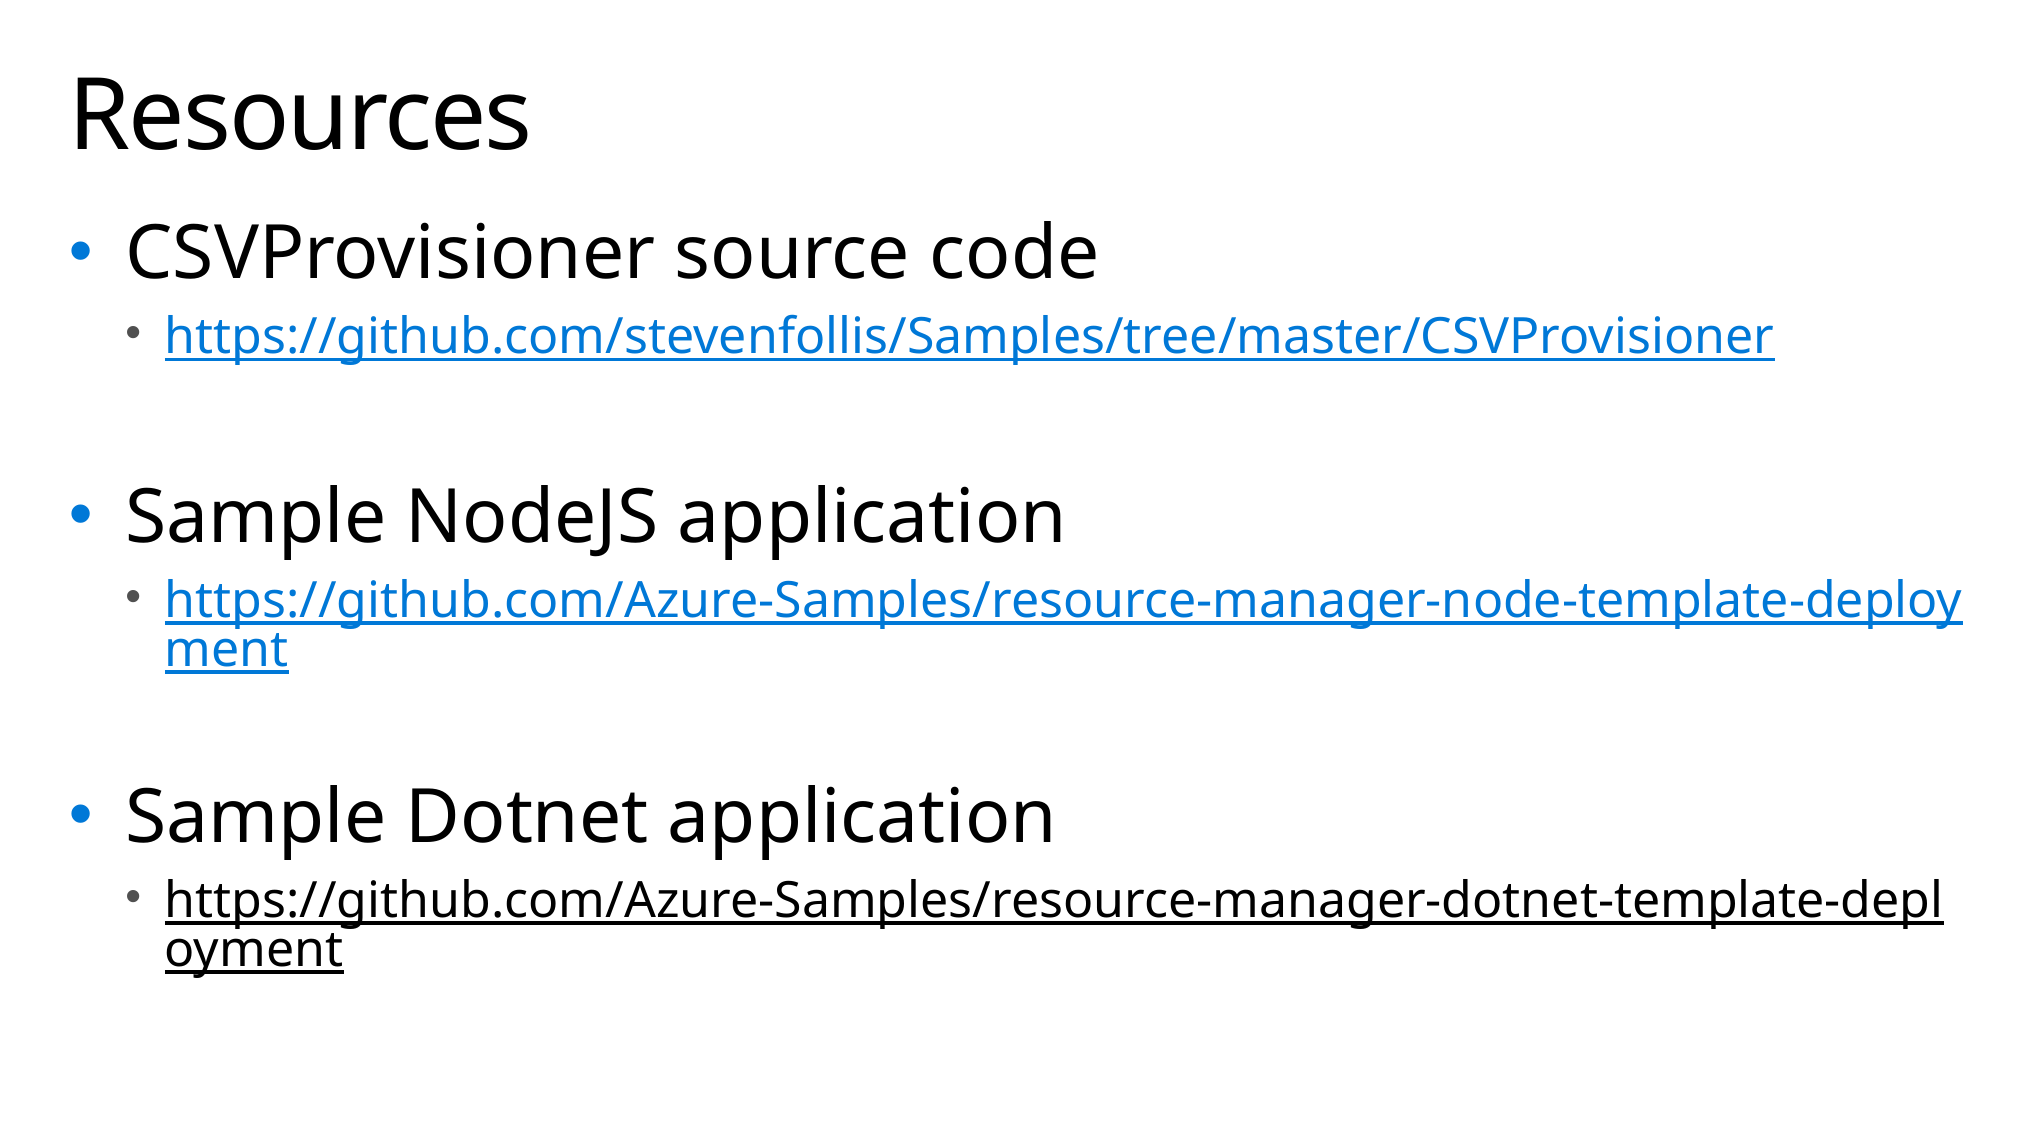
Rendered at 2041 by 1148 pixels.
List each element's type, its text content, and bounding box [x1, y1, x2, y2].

title Resources [45, 48, 1996, 199]
list CSVProvisioner source code https://github.com/stevenfollis/Samples/tree/master/CSVProvisioner Sample NodeJS application https://github.com/Azure-Samples/resource-manager-node-template-deployment Sample Dotnet application https://github.com/Azure-Samples/resource-manager-dotnet-template-deployment [45, 199, 1996, 987]
